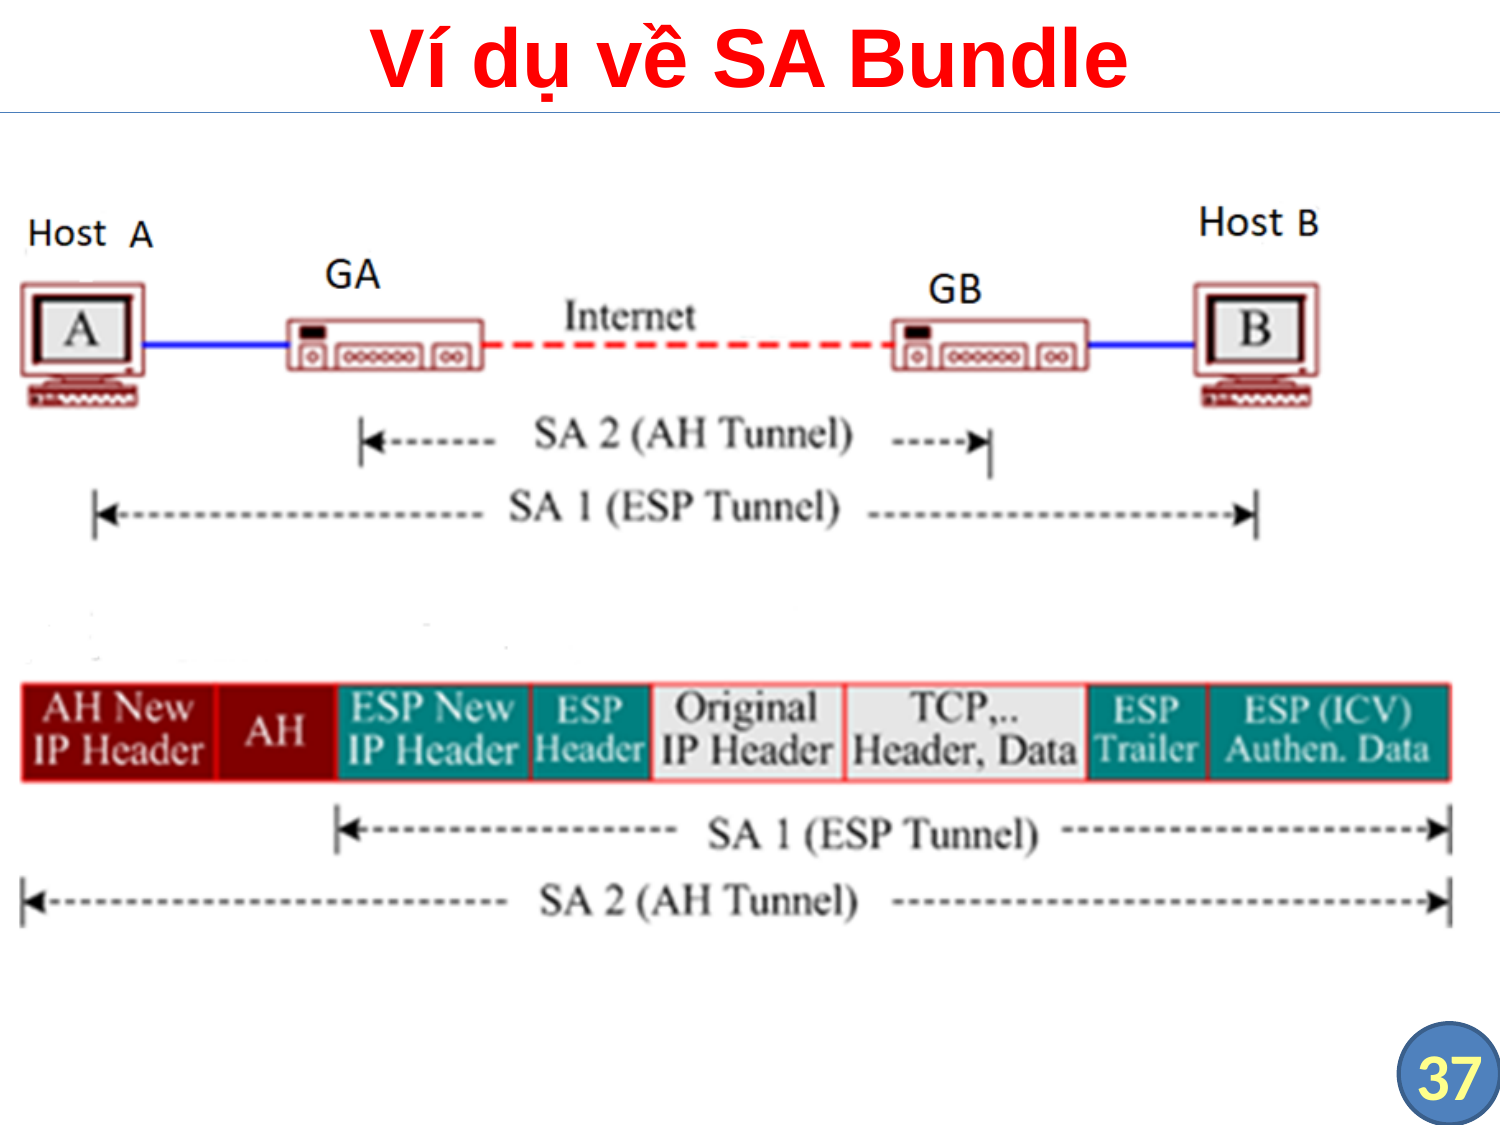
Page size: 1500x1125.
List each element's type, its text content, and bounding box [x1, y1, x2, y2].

picture [19, 200, 1500, 963]
slide_number 37 [1399, 1023, 1500, 1125]
title Ví dụ về SA Bundle [0, 0, 1500, 113]
